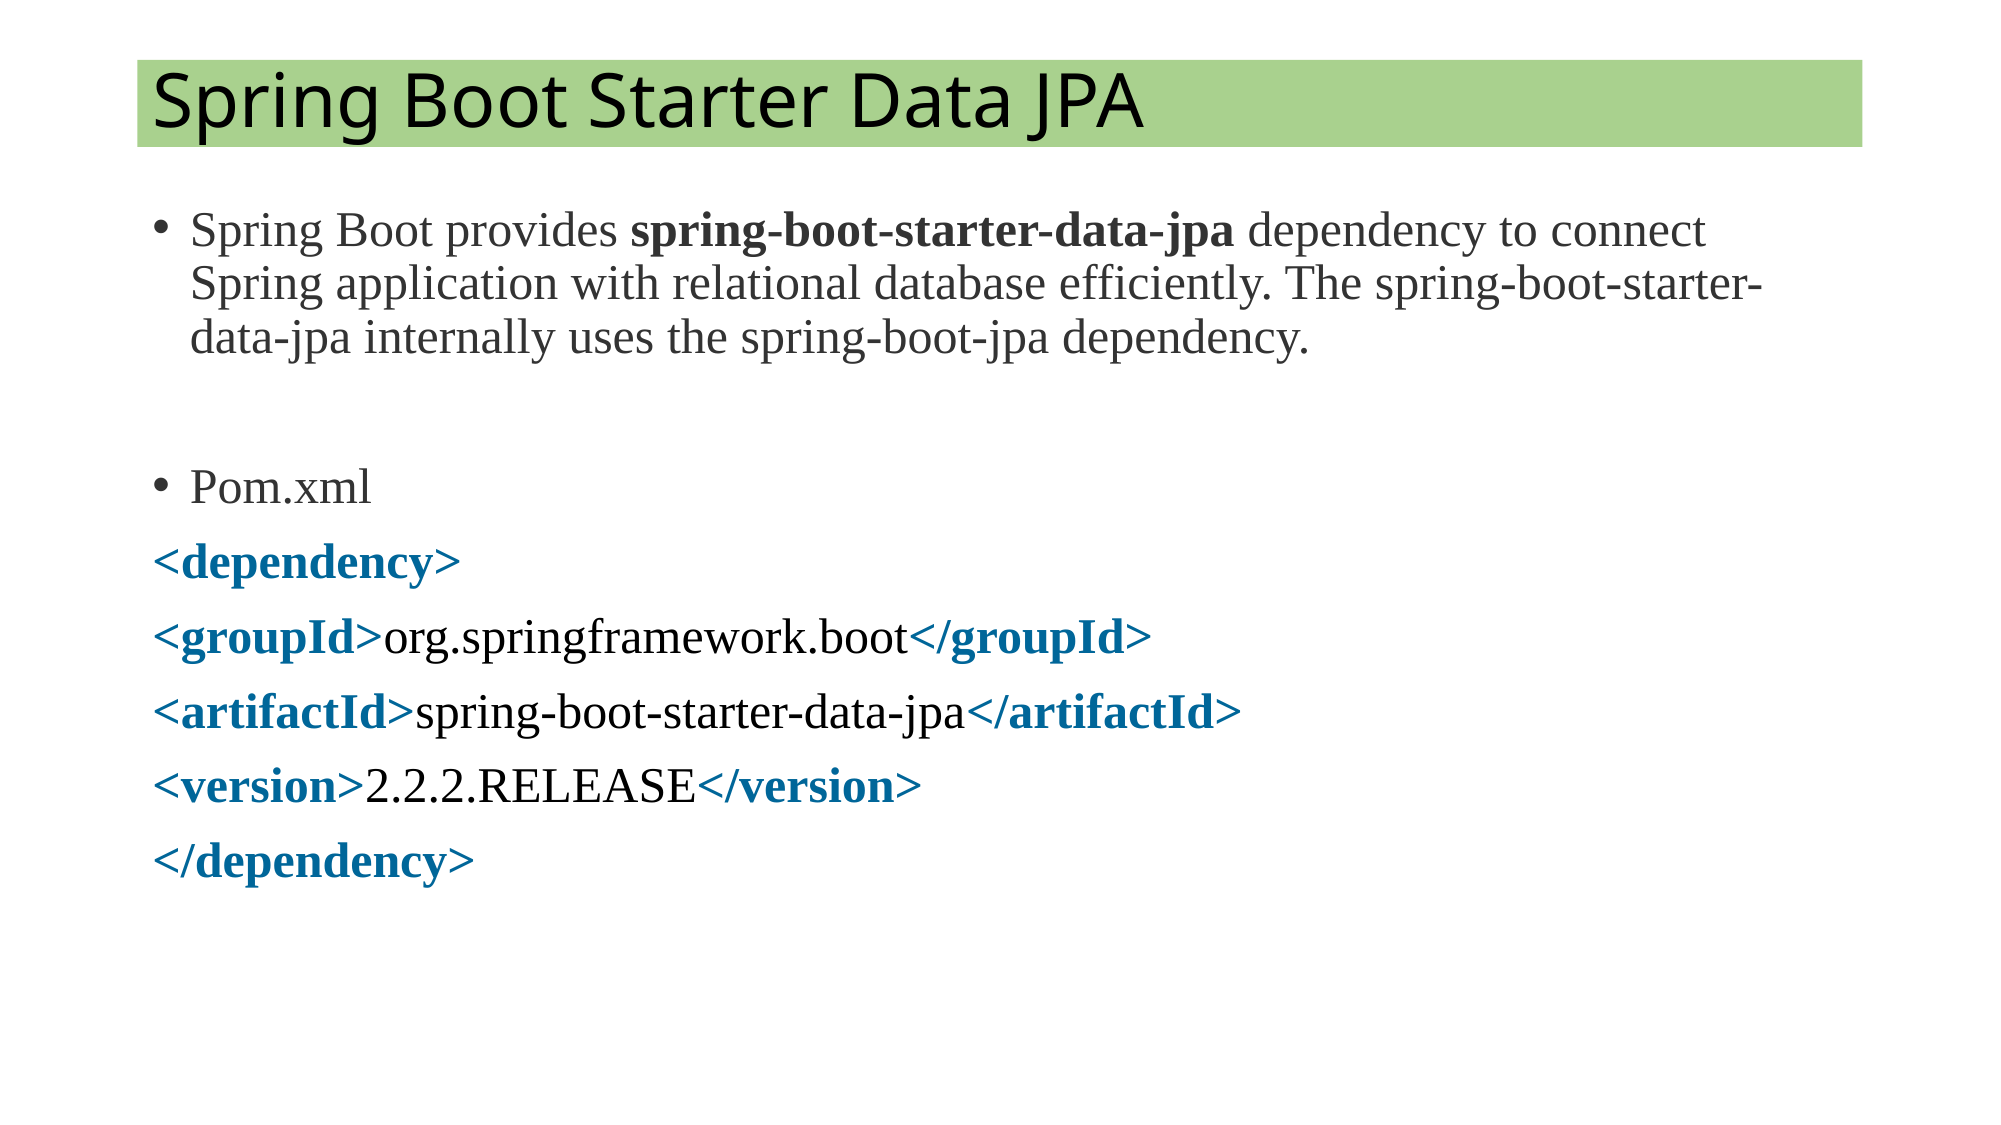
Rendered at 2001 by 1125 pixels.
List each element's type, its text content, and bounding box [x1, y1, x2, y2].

list Spring Boot provides spring-boot-starter-data-jpa dependency to connect Spring application with relational database efficiently. The spring-boot-starter-data-jpa internally uses the spring-boot-jpa dependency. Pom.xml <dependency> <groupId>org.springframework.boot</groupId> <artifactId>spring-boot-starter-data-jpa</artifactId> <version>2.2.2.RELEASE</version> </dependency> [137, 195, 1863, 1097]
title Spring Boot Starter Data JPA [137, 59, 1863, 147]
